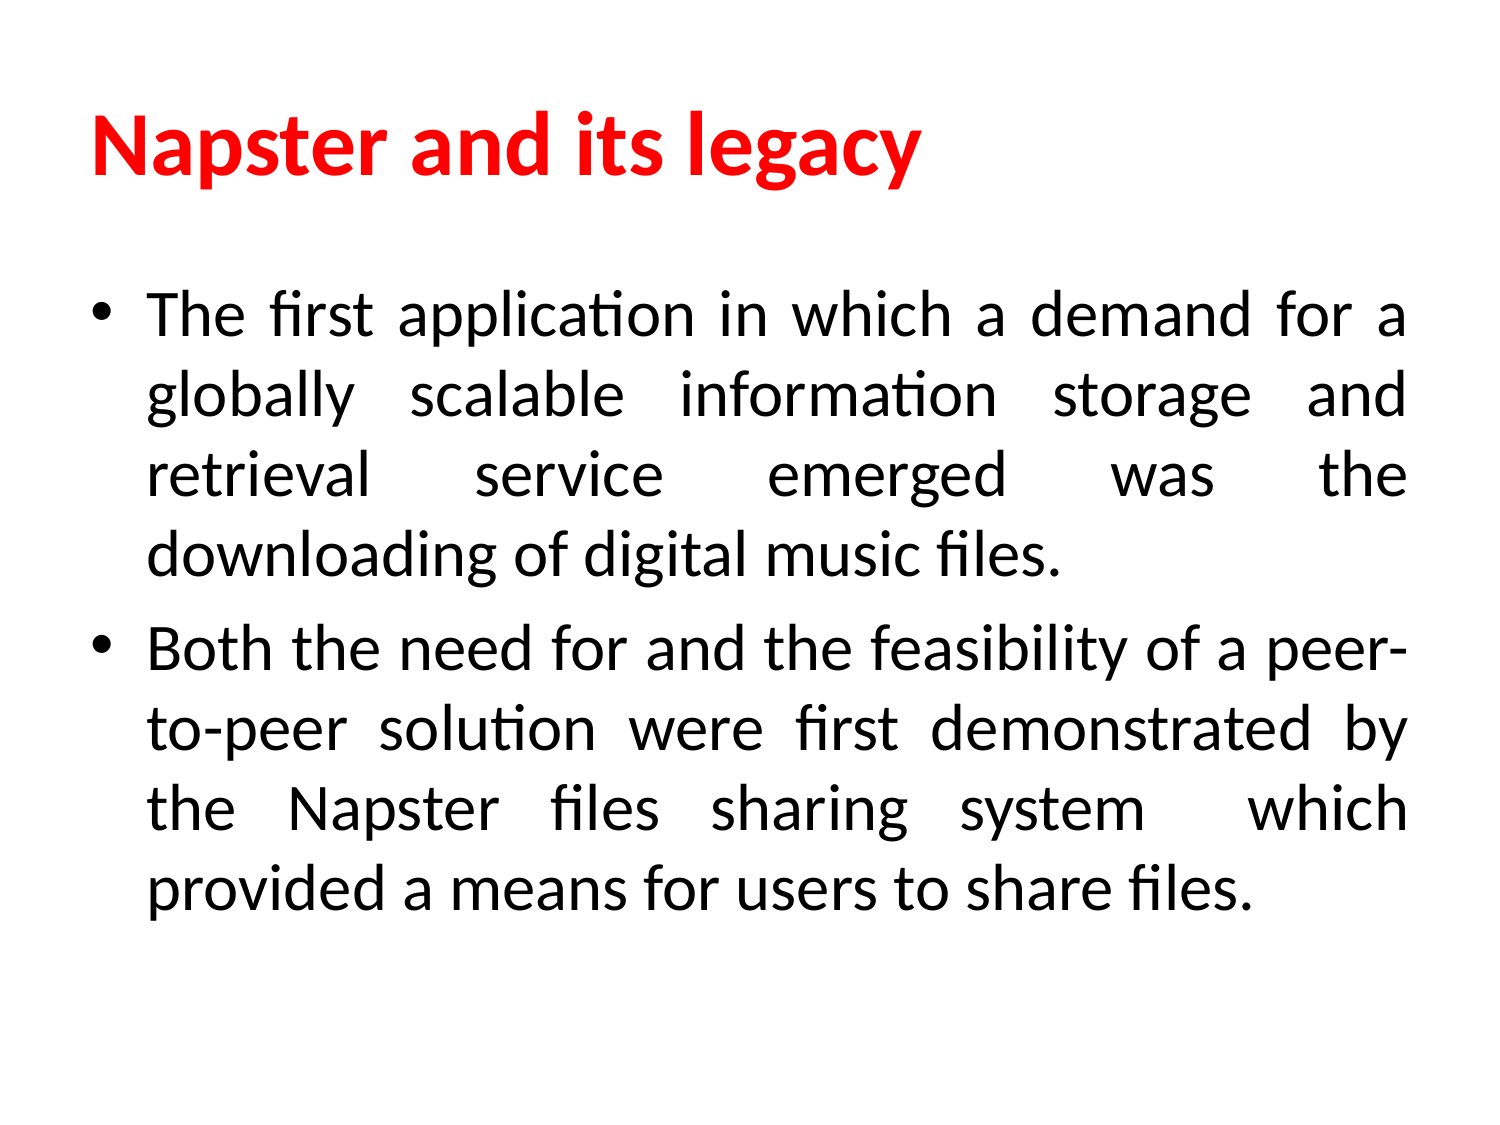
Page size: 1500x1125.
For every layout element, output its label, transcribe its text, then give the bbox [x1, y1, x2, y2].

title Napster and its legacy [75, 45, 1425, 233]
list The first application in which a demand for a globally scalable information storage and retrieval service emerged was the downloading of digital music files. Both the need for and the feasibility of a peer-to-peer solution were first demonstrated by the Napster files sharing system which provided a means for users to share files. [75, 262, 1425, 1005]
